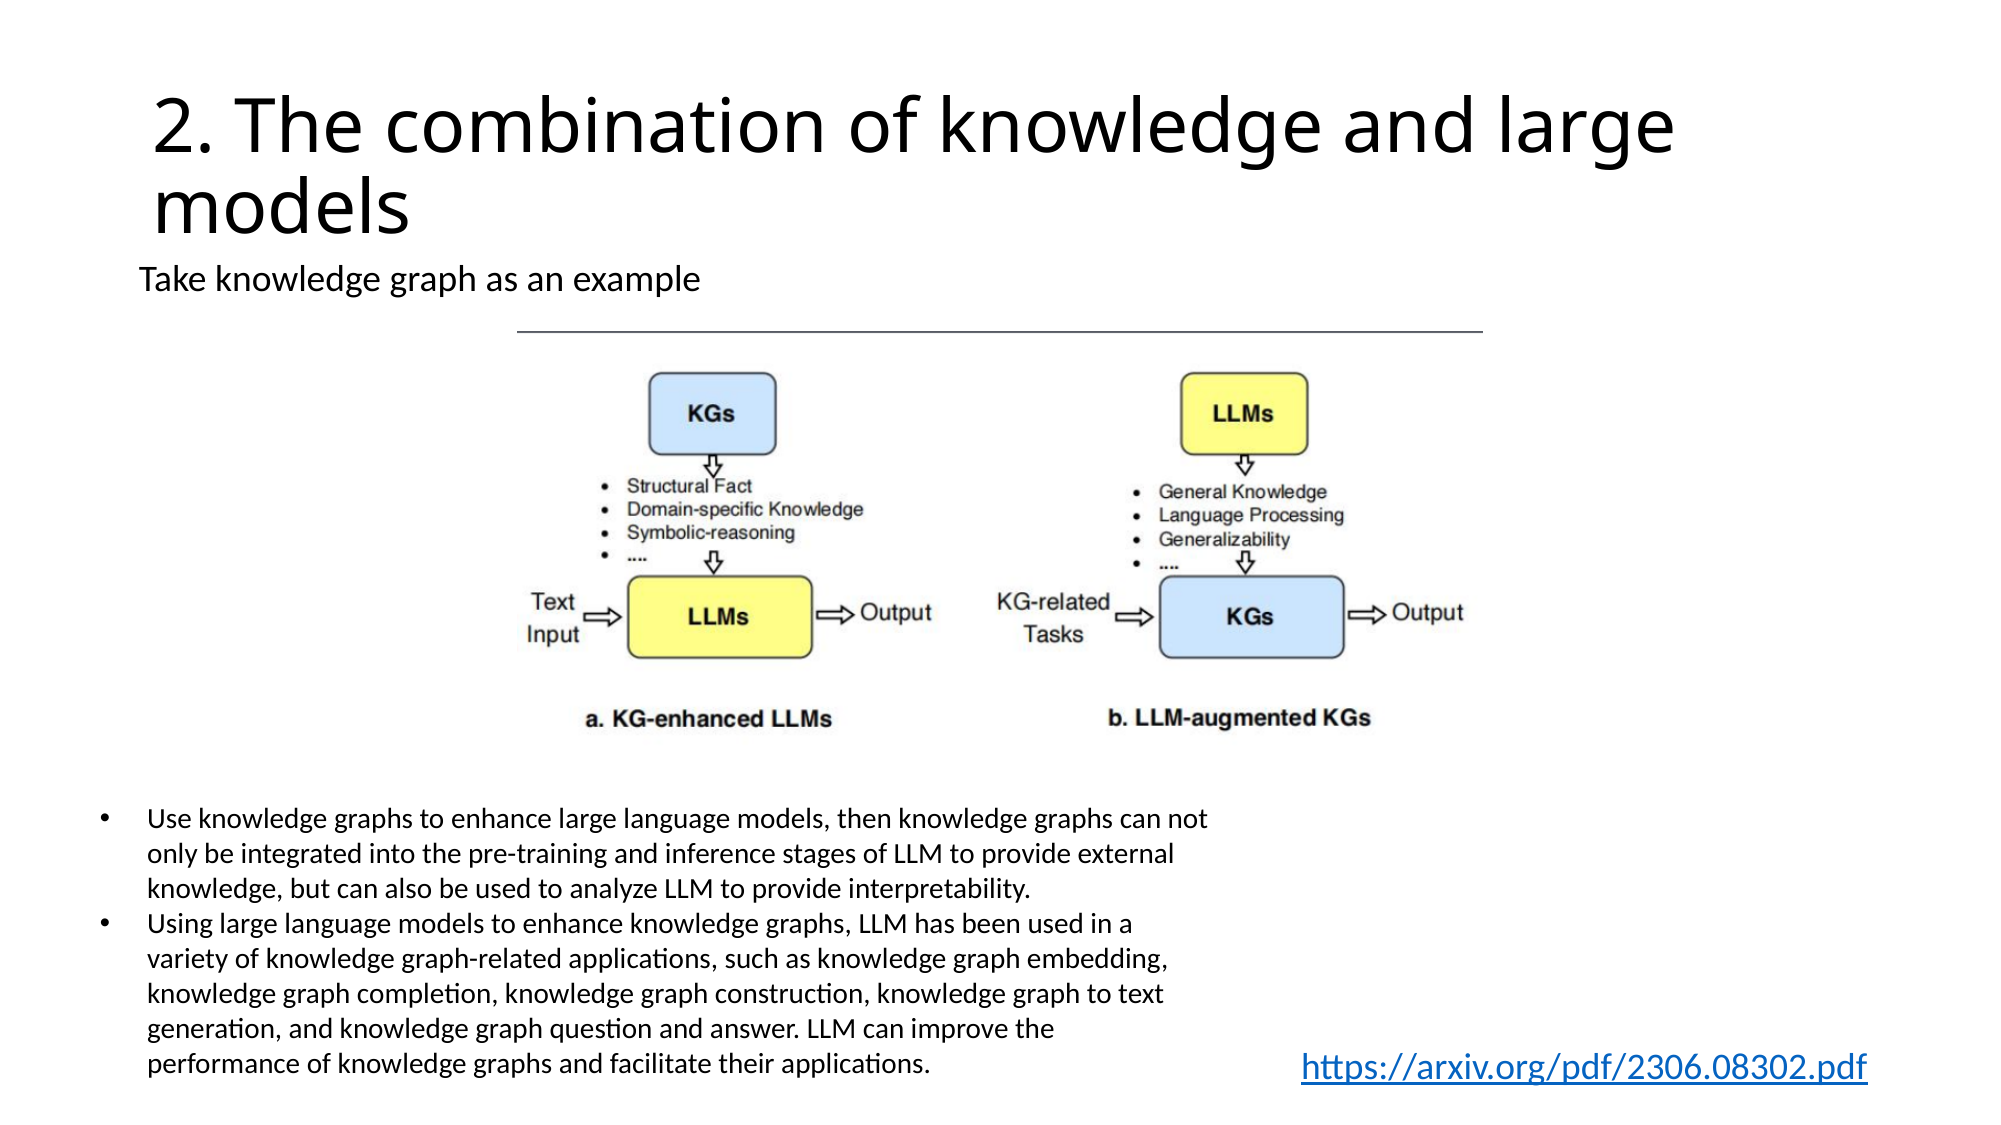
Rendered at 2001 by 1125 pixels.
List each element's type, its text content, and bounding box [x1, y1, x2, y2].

picture [517, 331, 1483, 753]
title 2. The combination of knowledge and large models [137, 59, 1863, 278]
text_box https://arxiv.org/pdf/2306.08302.pdf [1286, 1034, 2000, 1095]
text_box Take knowledge graph as an example [124, 246, 1125, 307]
text_box Use knowledge graphs to enhance large language models, then knowledge graphs can not only be integrated into the pre-training and inference stages of LLM to provide external knowledge, but can also be used to analyze LLM to provide interpretability. Using large language models to enhance knowledge graphs, LLM has been used in a variety of knowledge graph-related applications, such as knowledge graph embedding, knowledge graph completion, knowledge graph construction, knowledge graph to text generation, and knowledge graph question and answer. LLM can improve the performance of knowledge graphs and facilitate their applications. [85, 792, 1229, 1087]
